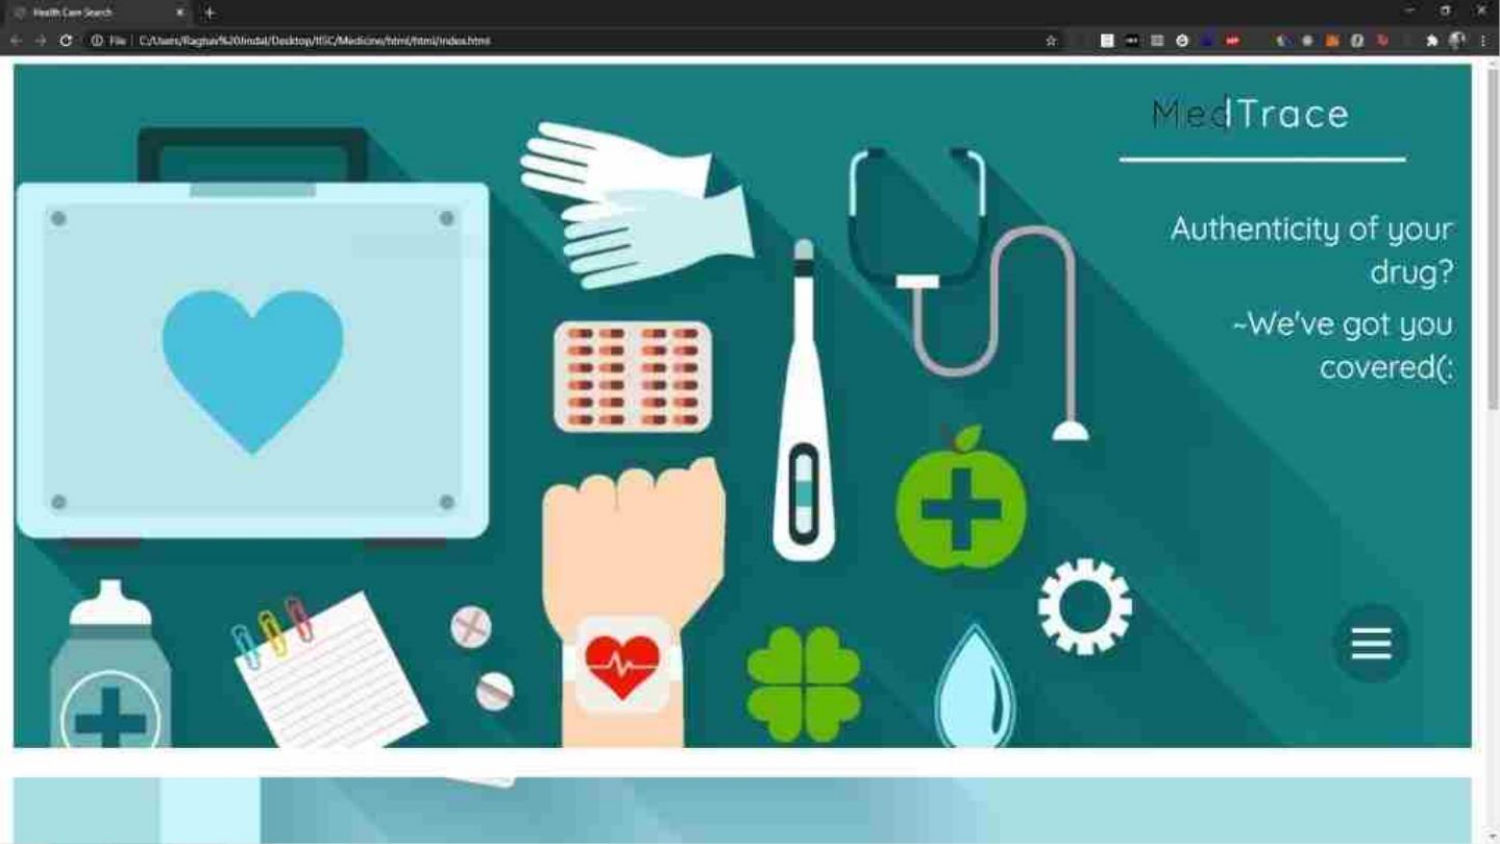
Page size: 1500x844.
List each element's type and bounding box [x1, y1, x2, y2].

text_box [0, 0, 1500, 844]
